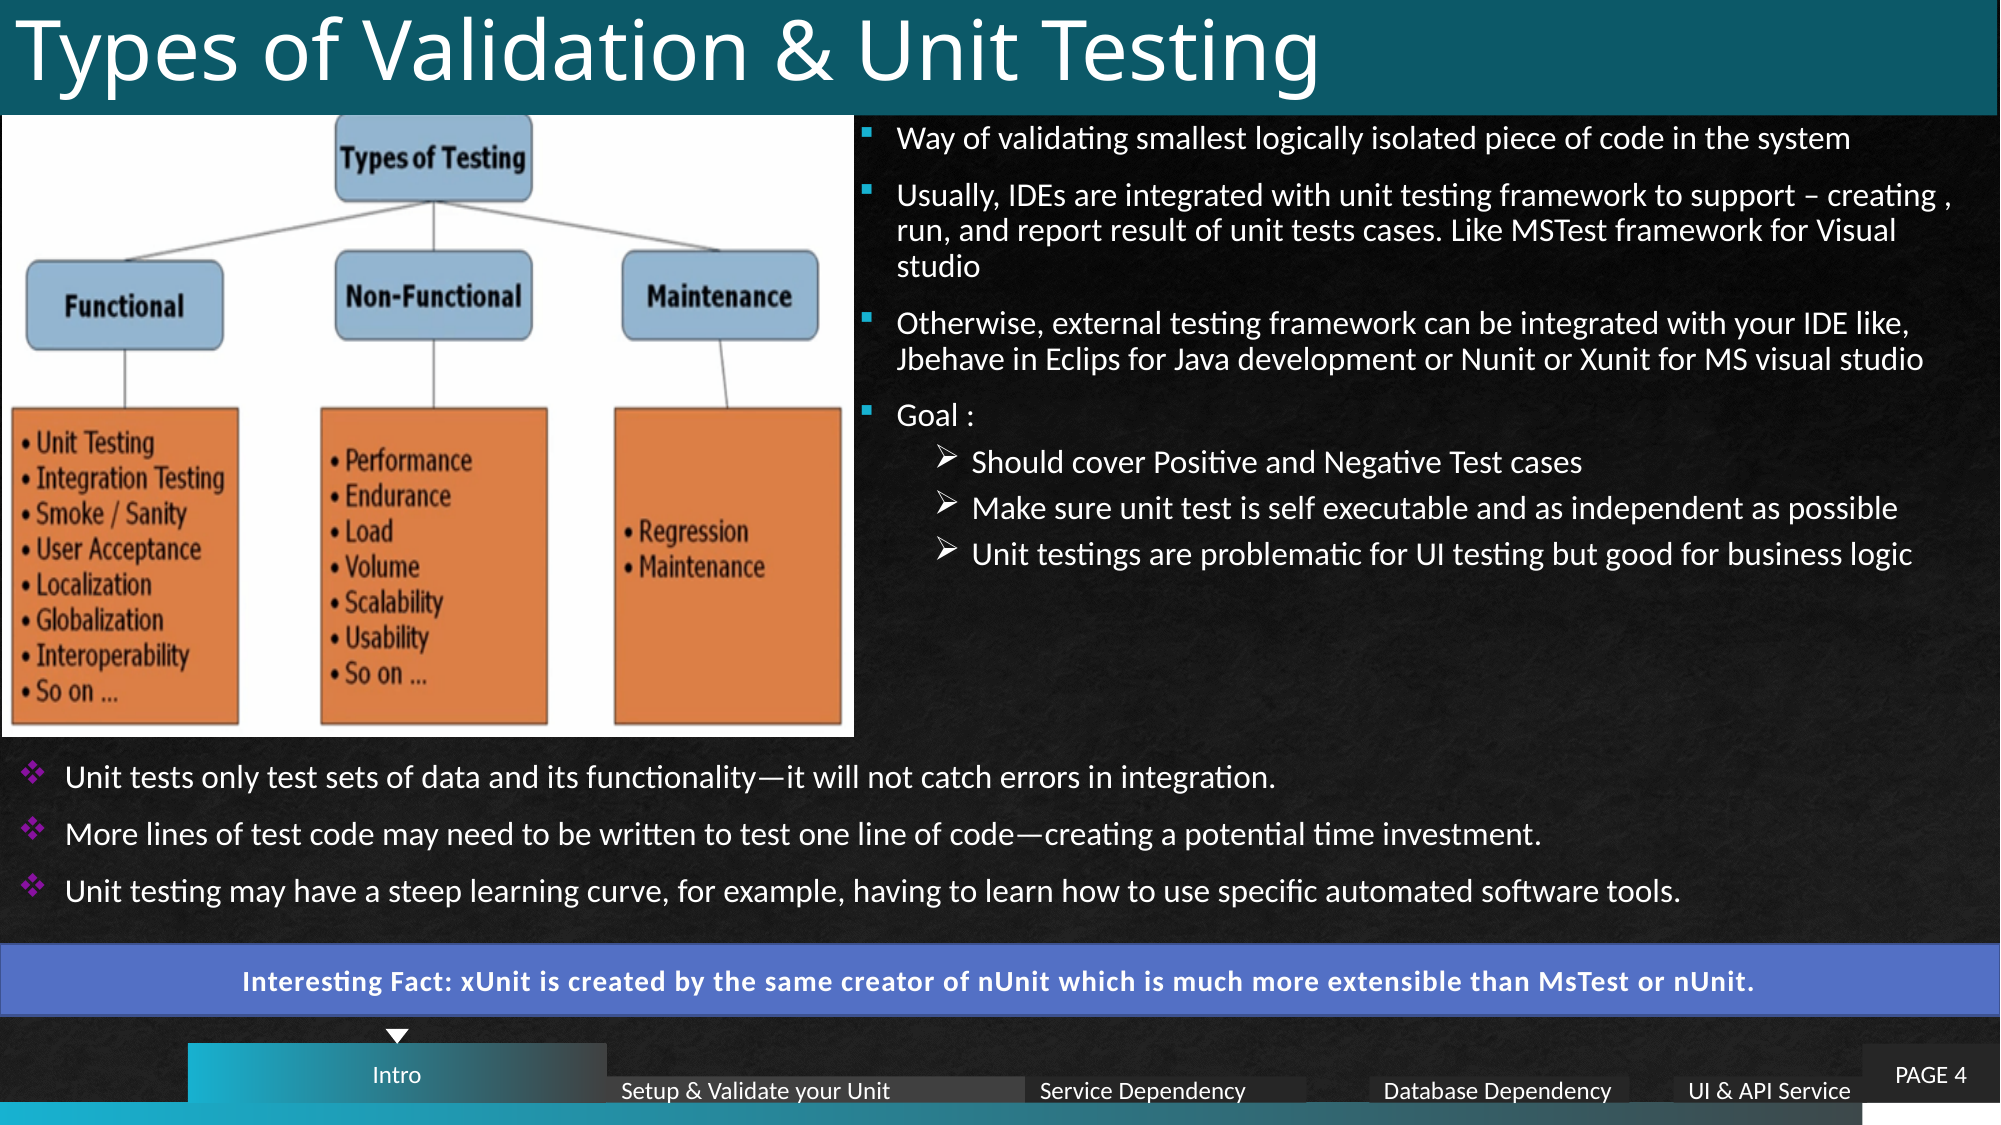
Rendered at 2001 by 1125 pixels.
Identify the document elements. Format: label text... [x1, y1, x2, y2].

text_box UI & API Service [1673, 1075, 1868, 1104]
text_box Service Dependency [1024, 1075, 1307, 1104]
text_box Database Dependency [1368, 1075, 1630, 1104]
picture [0, 115, 2000, 943]
text_box Unit tests only test sets of data and its functionality—it will not catch errors in integration. More lines of test code may need to be written to test one line of code—creating a potential time investment. Unit testing may have a steep learning curve, for example, having to learn how to use specific automated software tools. [2, 752, 1935, 949]
slide_number PAGE 4 [1862, 1043, 2000, 1103]
text_box [383, 1027, 412, 1046]
list Way of validating smallest logically isolated piece of code in the system Usually, IDEs are integrated with unit testing framework to support – creating , run, and report result of unit tests cases. Like MSTest framework for Visual studio Otherwise, external testing framework can be integrated with your IDE like, Jbehave in Eclips for Java development or Nunit or Xunit for MS visual studio Goal : Should cover Positive and Negative Test cases Make sure unit test is self executable and as independent as possible Unit testings are problematic for UI testing but good for business logic [844, 113, 2000, 719]
text_box Setup & Validate your Unit [606, 1075, 1024, 1104]
text_box Interesting Fact: xUnit is created by the same creator of nUnit which is much more extensible than MsTest or nUnit. [0, 943, 2000, 1017]
picture [0, 1017, 2000, 1103]
text_box Intro [187, 1042, 607, 1104]
title Types of Validation & Unit Testing [0, 0, 1998, 116]
